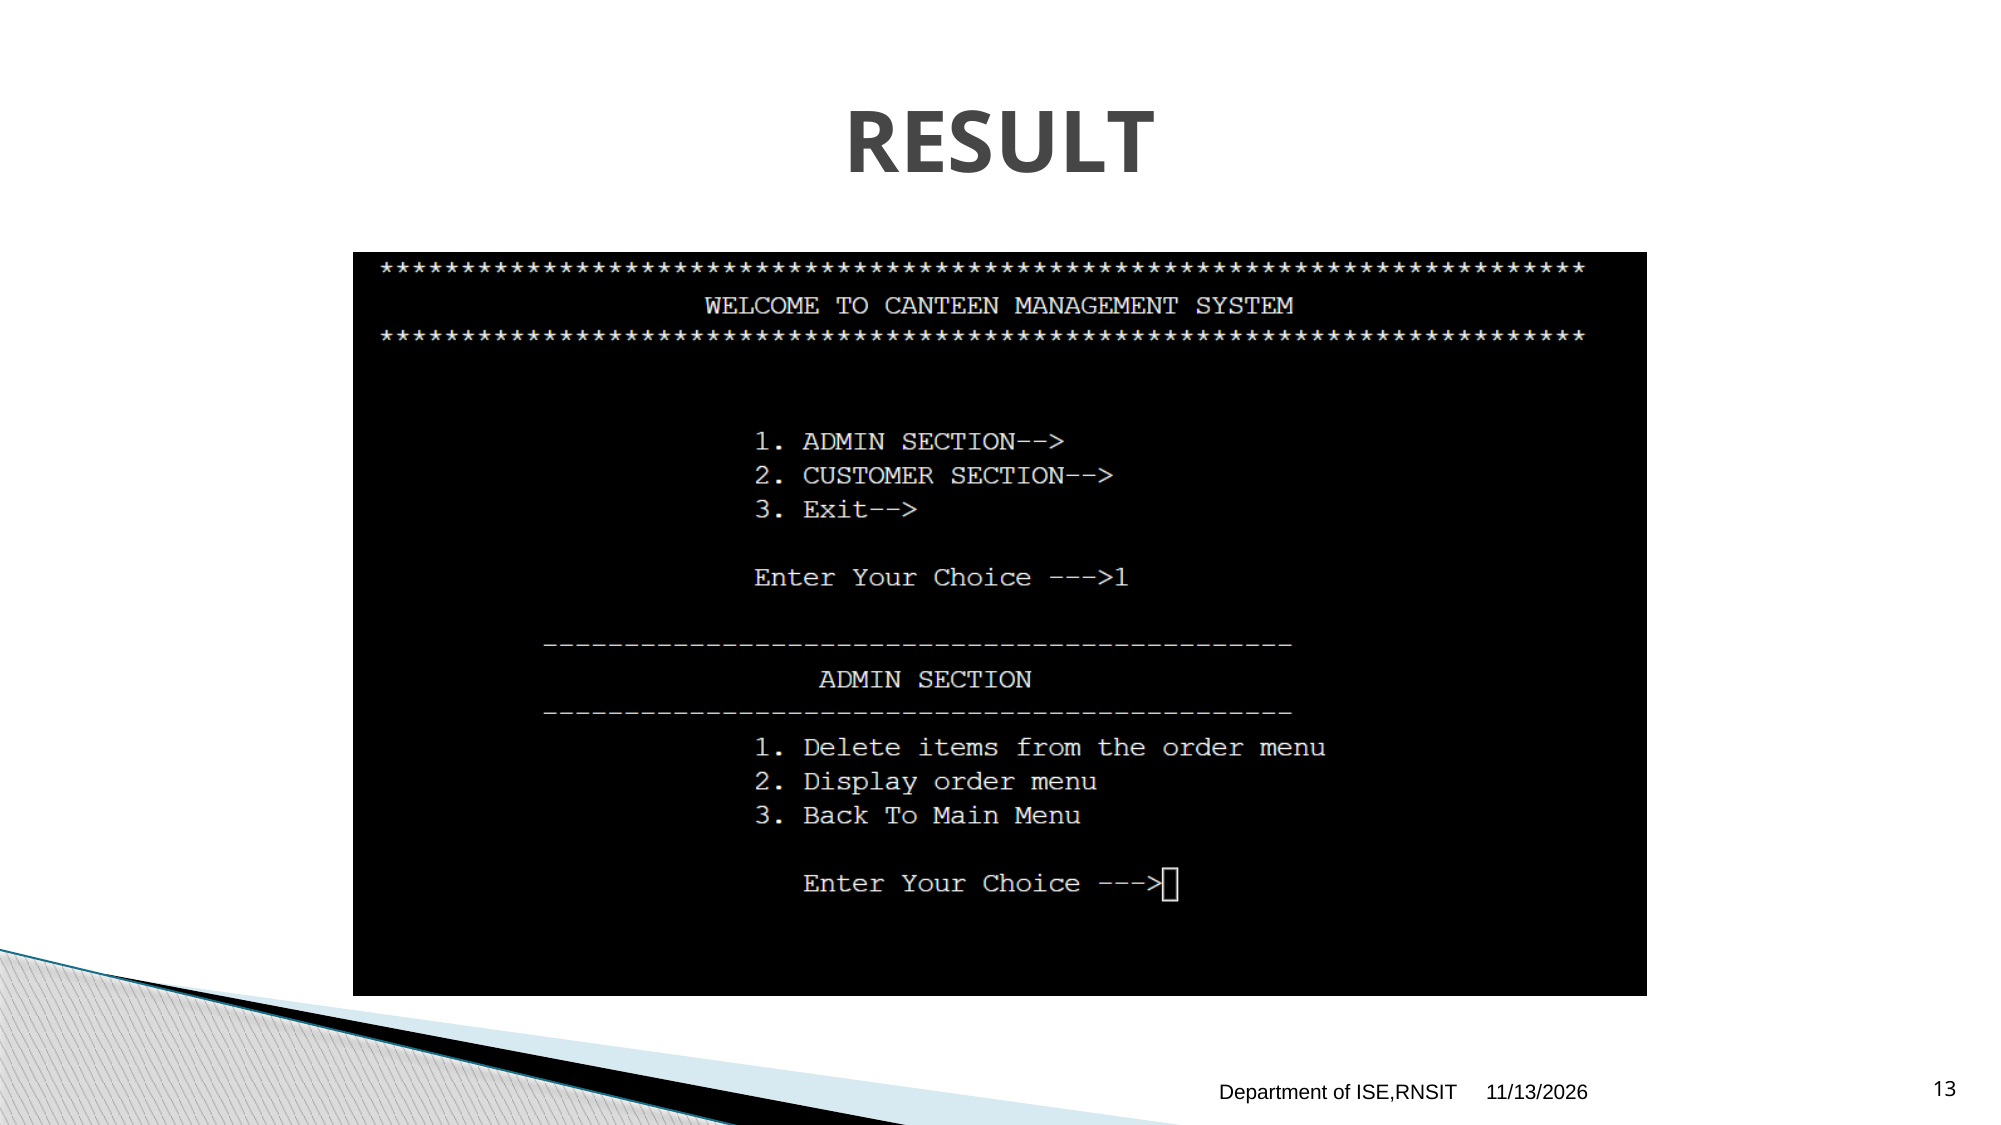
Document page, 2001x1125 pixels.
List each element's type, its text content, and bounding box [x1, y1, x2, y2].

title RESULT [99, 45, 1900, 233]
footer Department of ISE,RNSIT [957, 1051, 1473, 1112]
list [352, 252, 1648, 996]
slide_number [1473, 1051, 1891, 1112]
slide_number 13 [1891, 1051, 1972, 1112]
